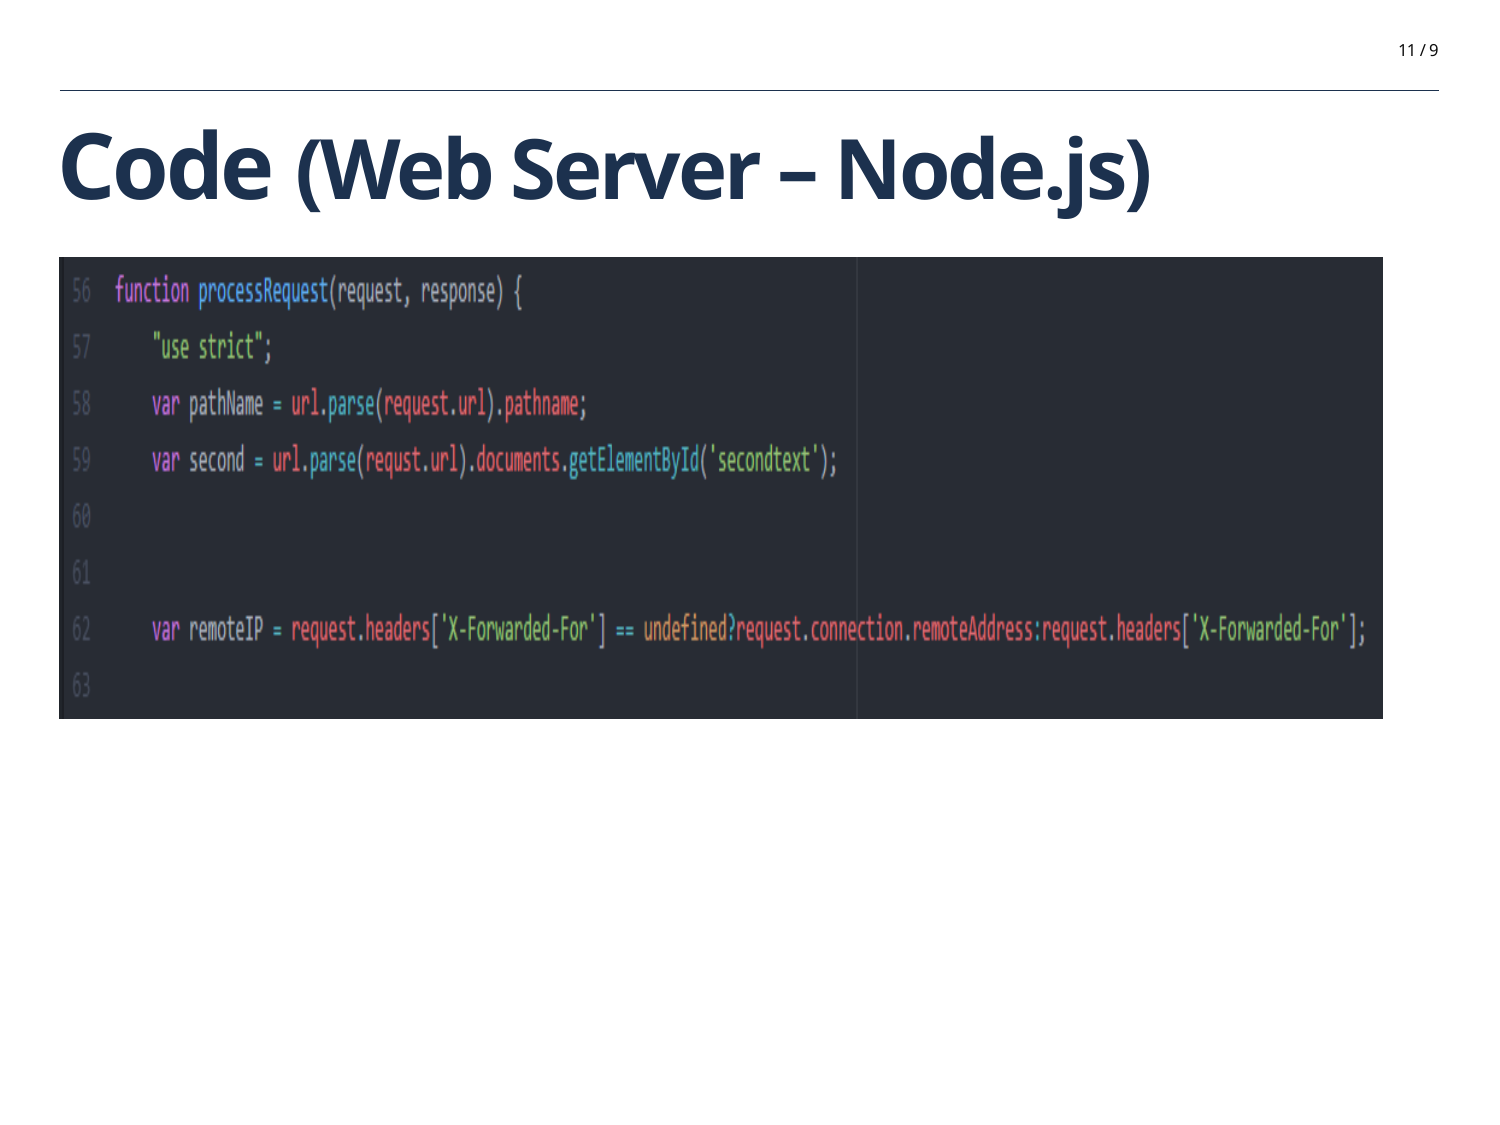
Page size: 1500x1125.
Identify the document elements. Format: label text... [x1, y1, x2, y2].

text_box 11 / 9 [1193, 32, 1454, 70]
title Code (Web Server – Node.js) [42, 114, 1190, 211]
picture [59, 257, 1383, 719]
